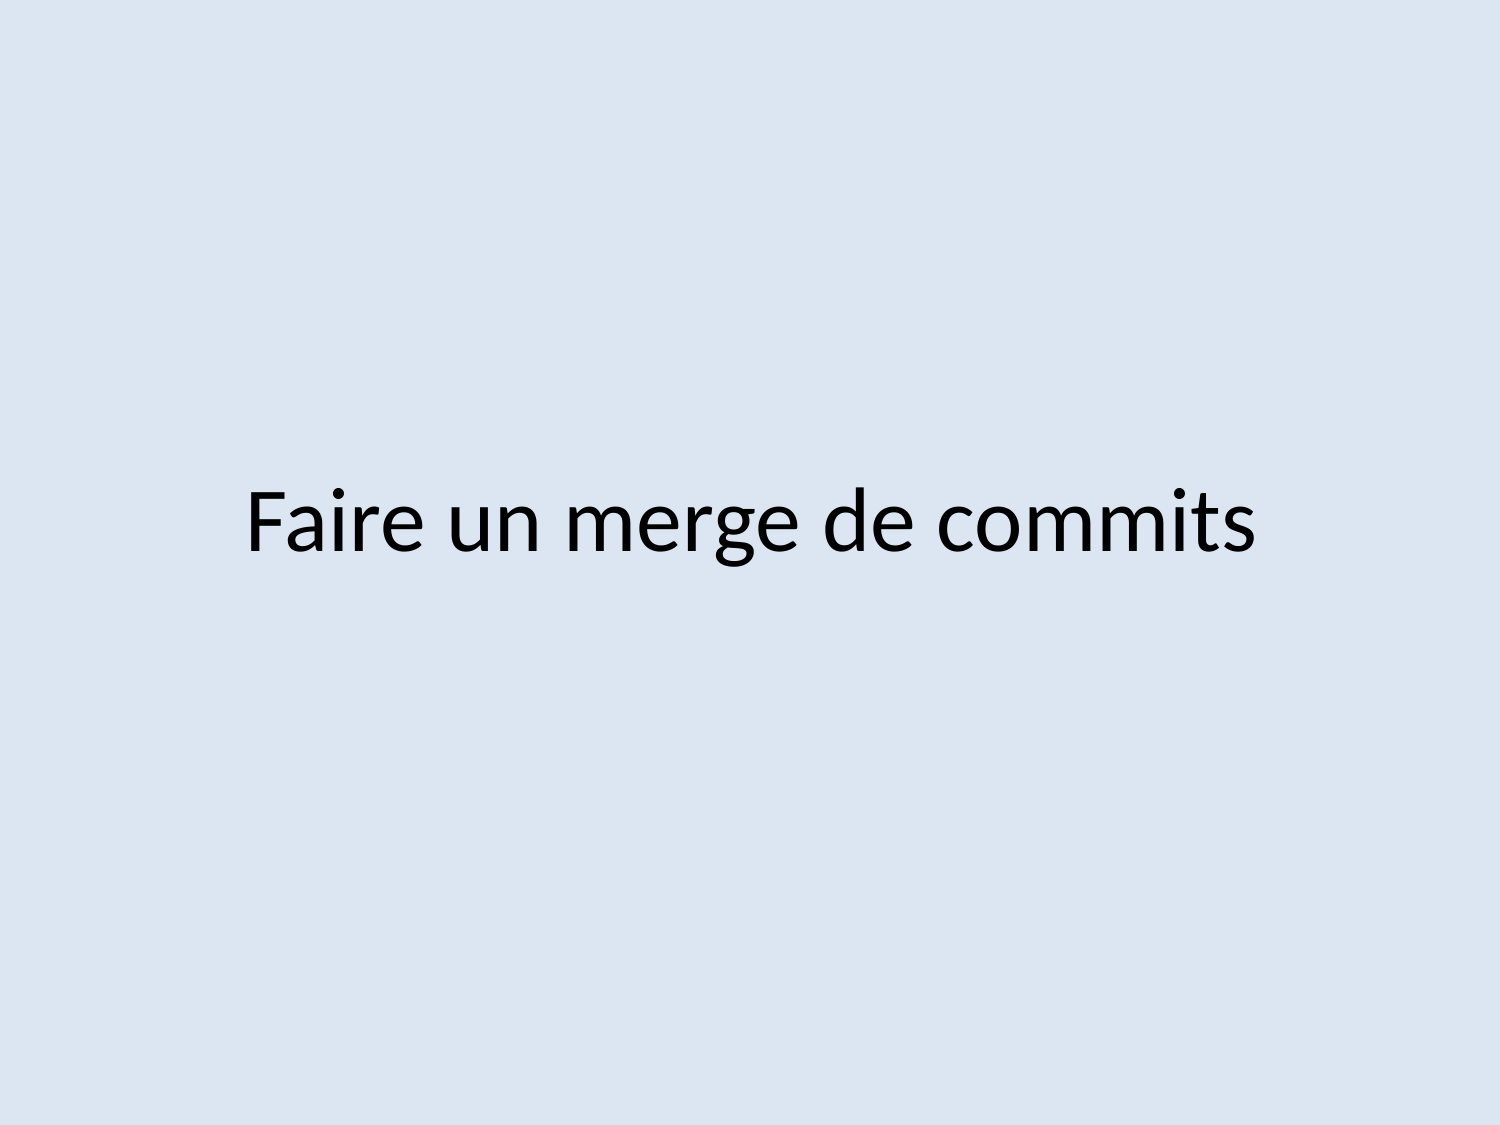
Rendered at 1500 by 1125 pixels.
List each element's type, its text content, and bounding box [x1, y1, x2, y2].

title Faire un merge de commits [76, 420, 1427, 609]
